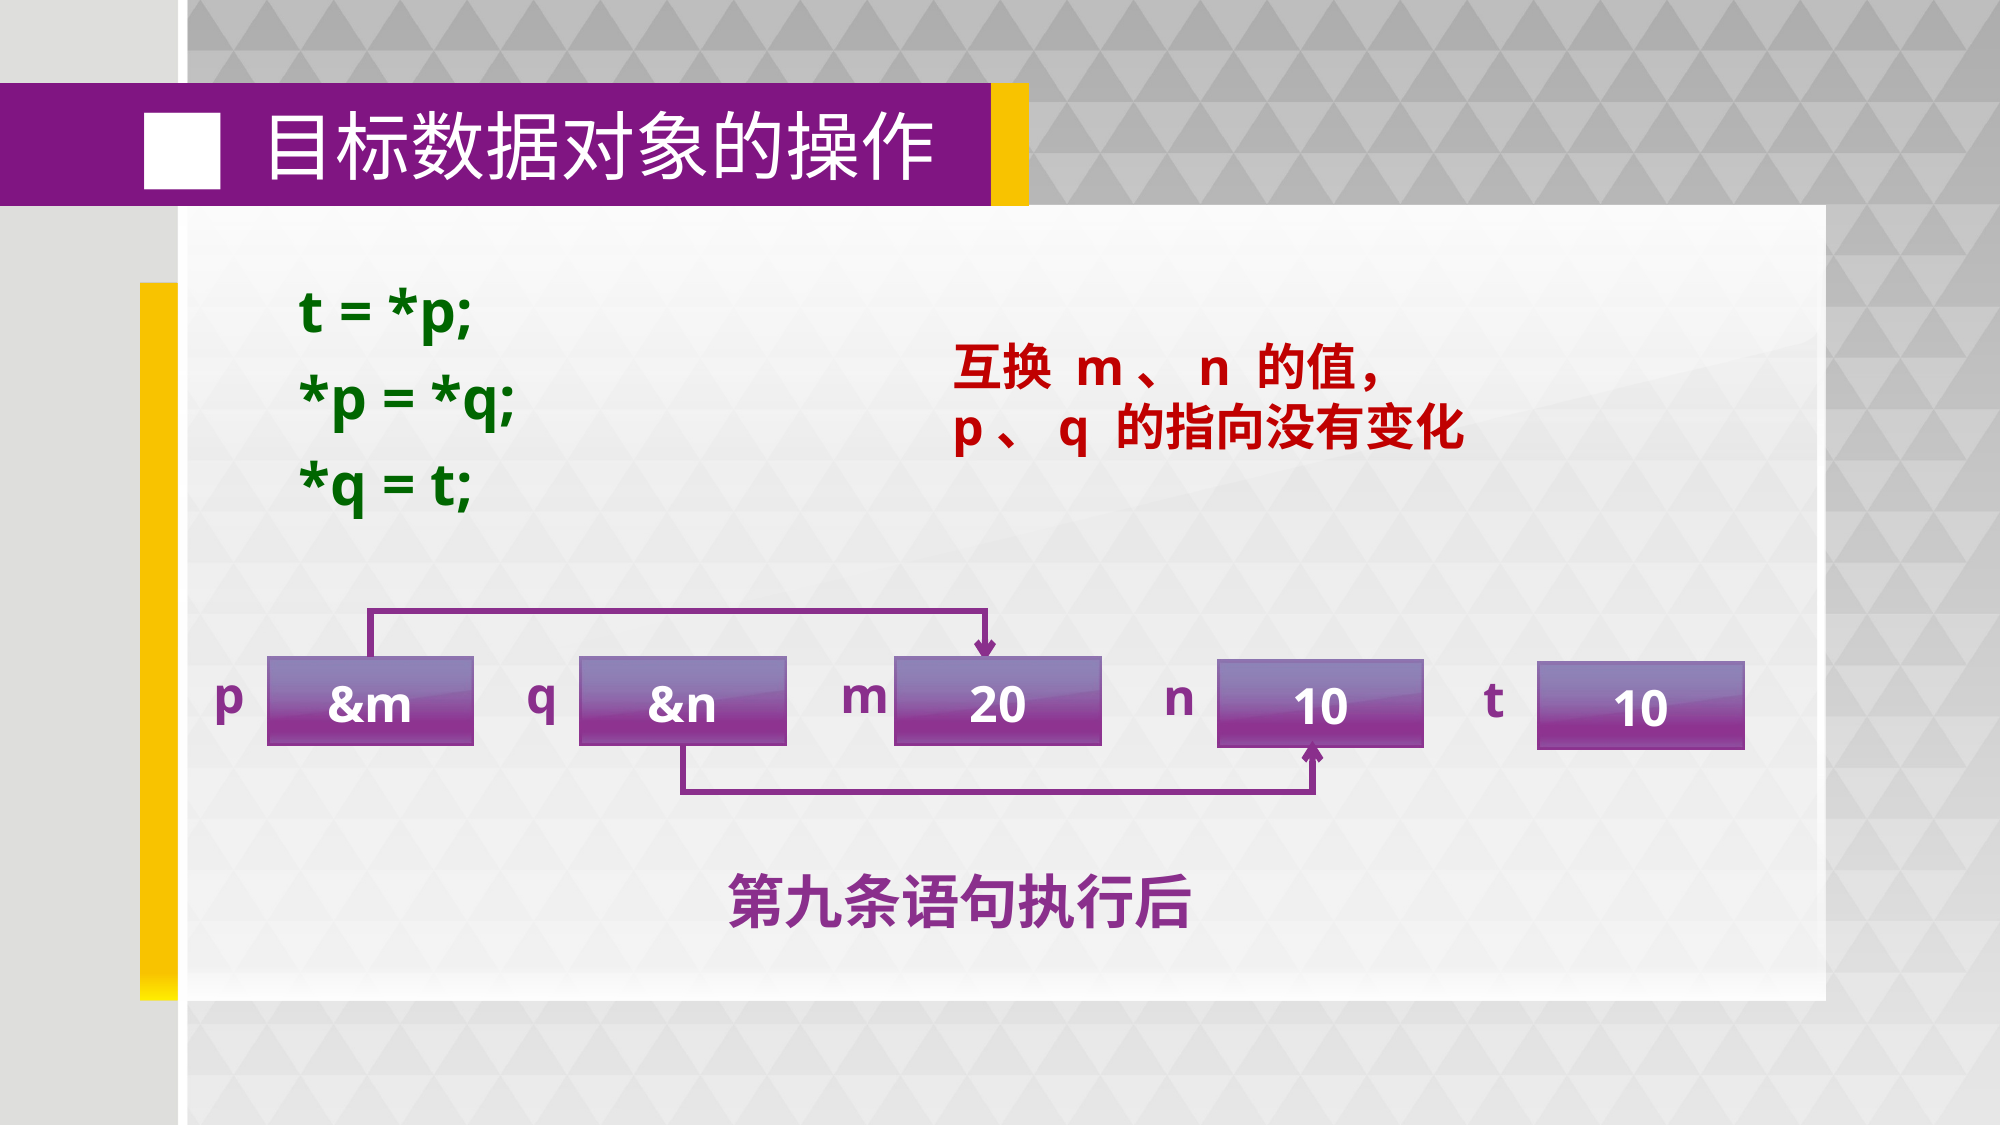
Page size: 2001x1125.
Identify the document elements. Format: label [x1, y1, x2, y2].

picture [0, 0, 2000, 1125]
text_box [120, 69, 955, 206]
text_box [197, 610, 1748, 793]
